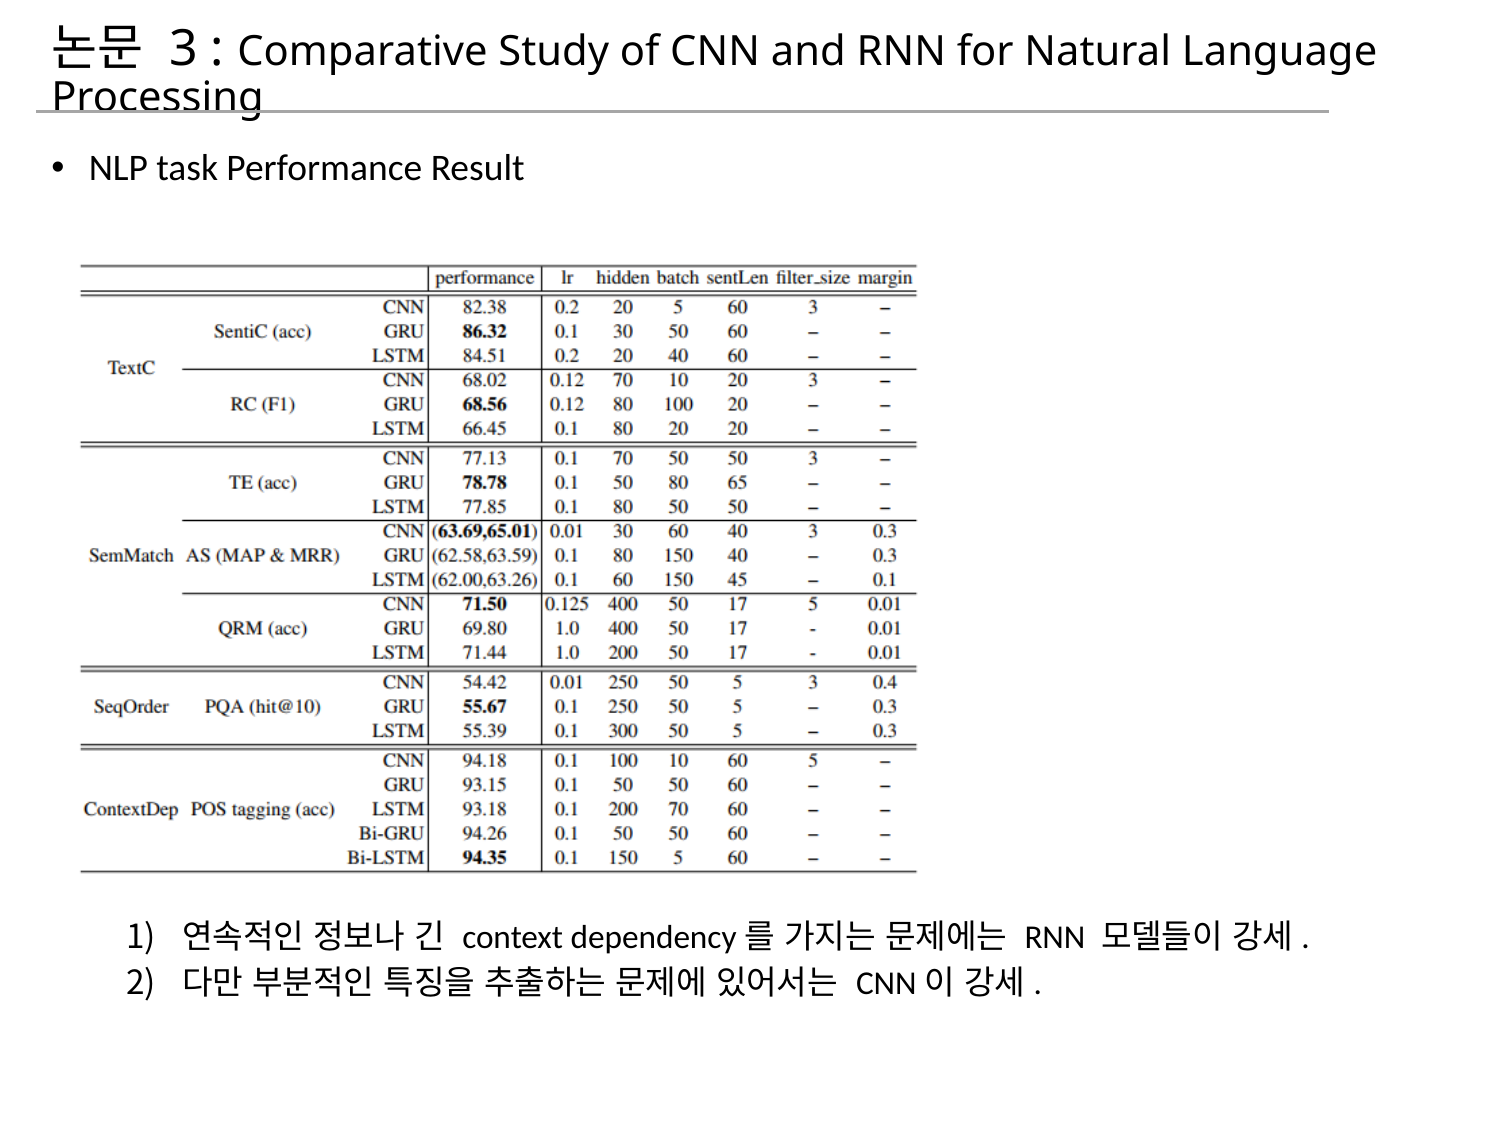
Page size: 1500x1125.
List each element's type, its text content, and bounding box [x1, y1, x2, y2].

picture [58, 241, 938, 883]
text_box NLP task Performance Result 연속적인 정보나 긴 context dependency를 가지는 문제에는 RNN 모델들이 강세. 다만 부분적인 특징을 추출하는 문제에 있어서는 CNN이 강세. [36, 141, 1448, 1057]
title 논문 3 : Comparative Study of CNN and RNN for Natural Language Processing [36, 31, 1438, 112]
